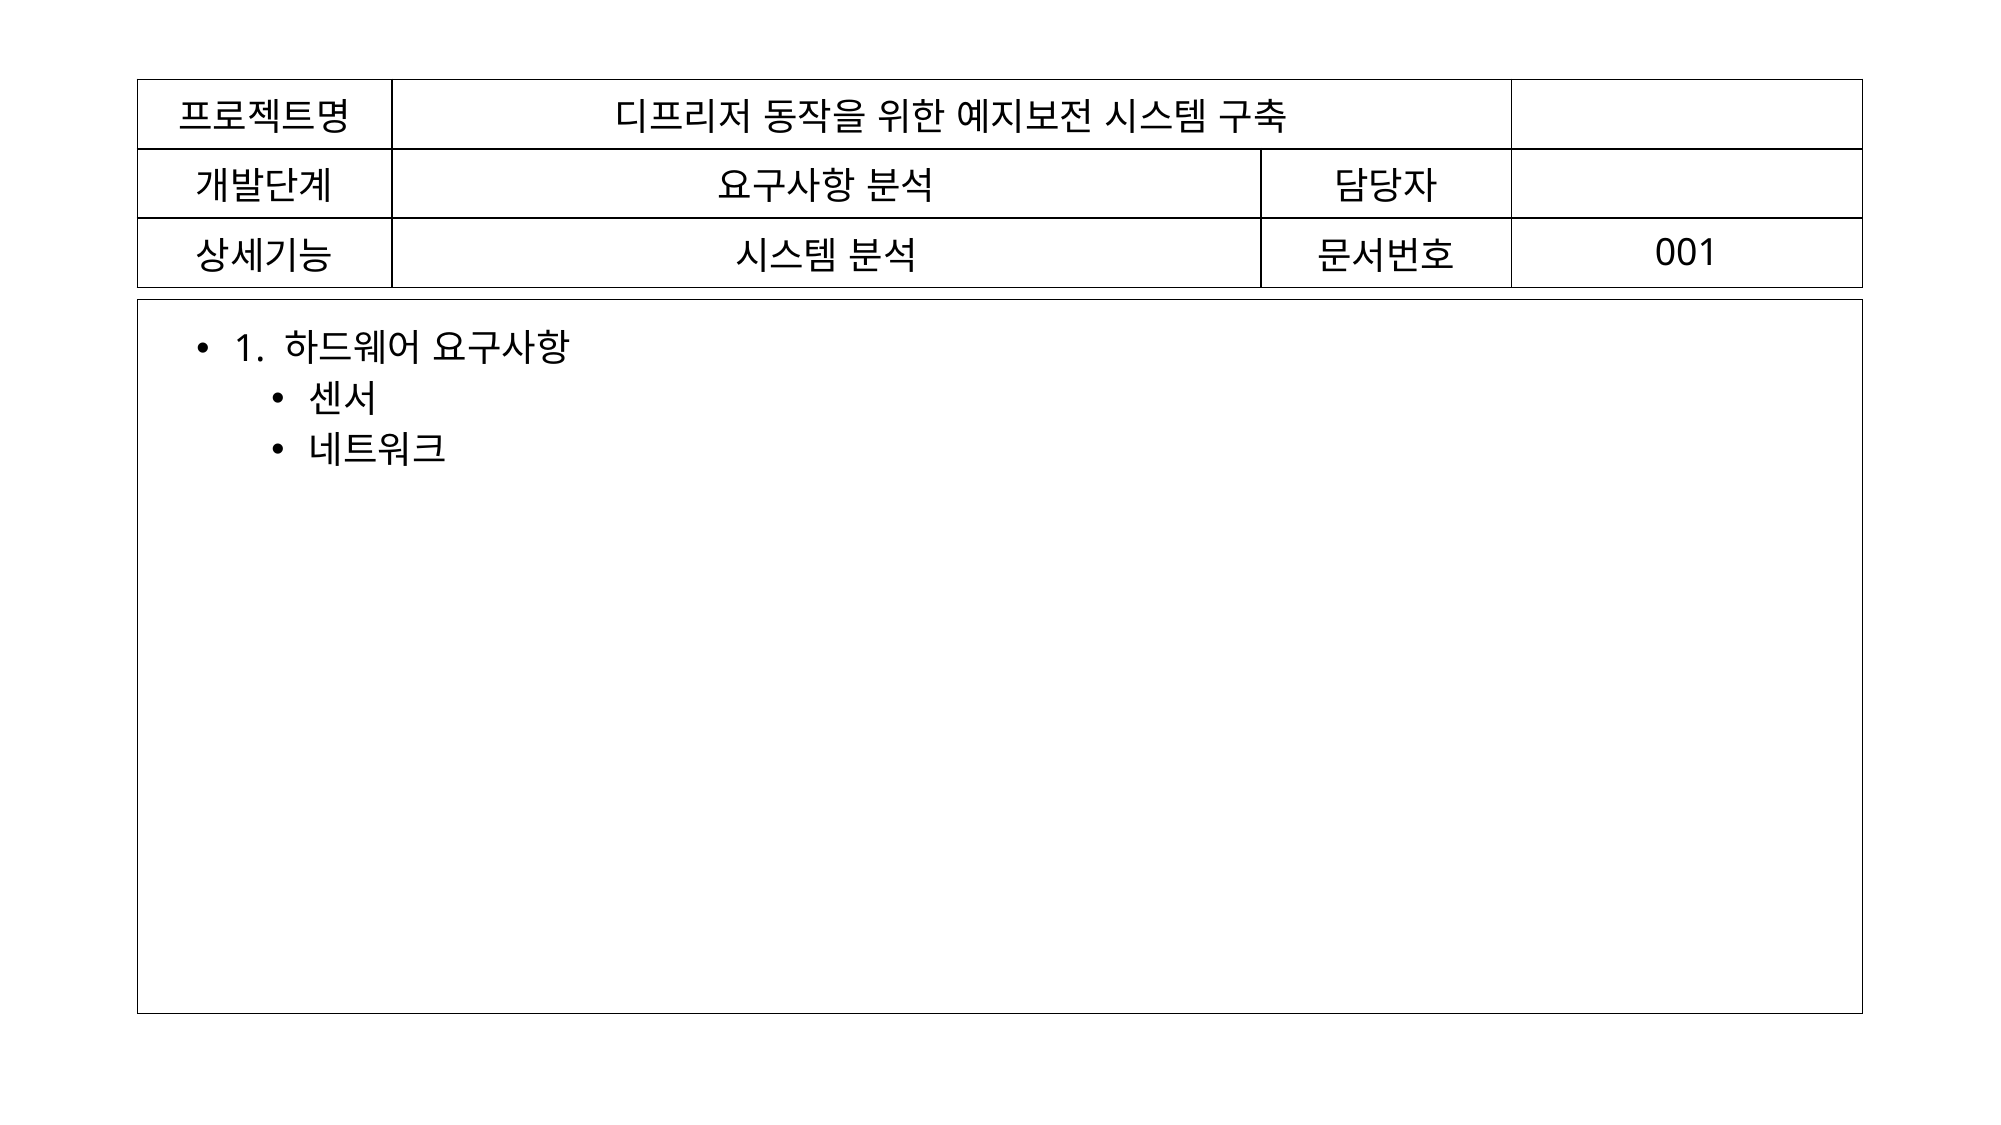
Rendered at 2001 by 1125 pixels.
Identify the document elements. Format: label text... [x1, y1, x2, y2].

table_cell 요구사항 분석 [393, 150, 1260, 217]
table_cell 문서번호 [1262, 219, 1511, 287]
table_cell 시스템 분석 [393, 219, 1260, 287]
table_header 디프리저 동작을 위한 예지보전 시스템 구축 [393, 80, 1511, 148]
table_header 프로젝트명 [138, 80, 391, 148]
table_cell 담당자 [1262, 150, 1511, 217]
table_cell [1512, 150, 1862, 217]
list 1. 하드웨어 요구사항 센서 네트워크 [137, 299, 1863, 1014]
table_header [1512, 80, 1862, 148]
table_cell 001 [1512, 219, 1862, 287]
table_cell 상세기능 [138, 219, 391, 287]
table_cell 개발단계 [138, 150, 391, 217]
